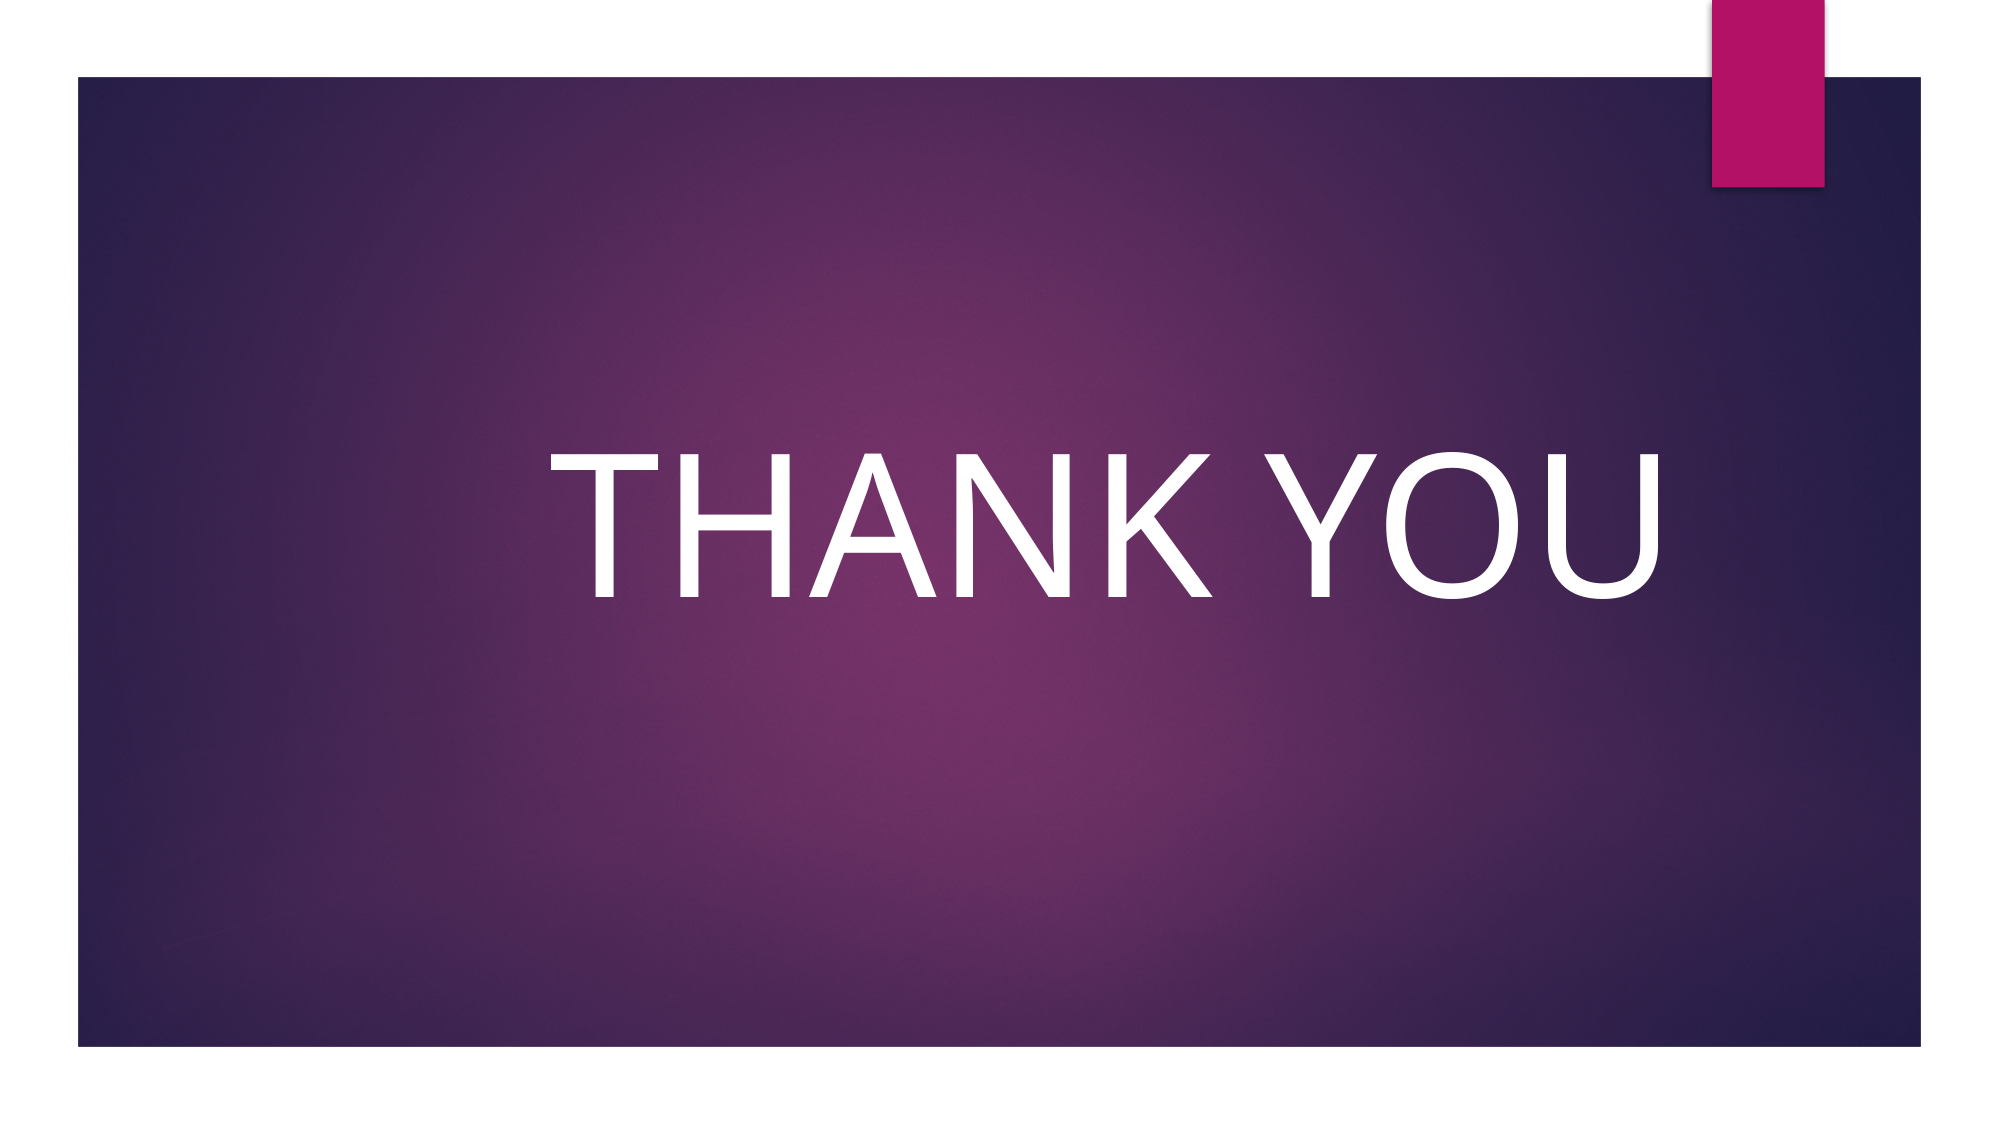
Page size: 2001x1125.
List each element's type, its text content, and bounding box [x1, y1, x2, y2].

text_box THANK YOU [534, 389, 2000, 645]
